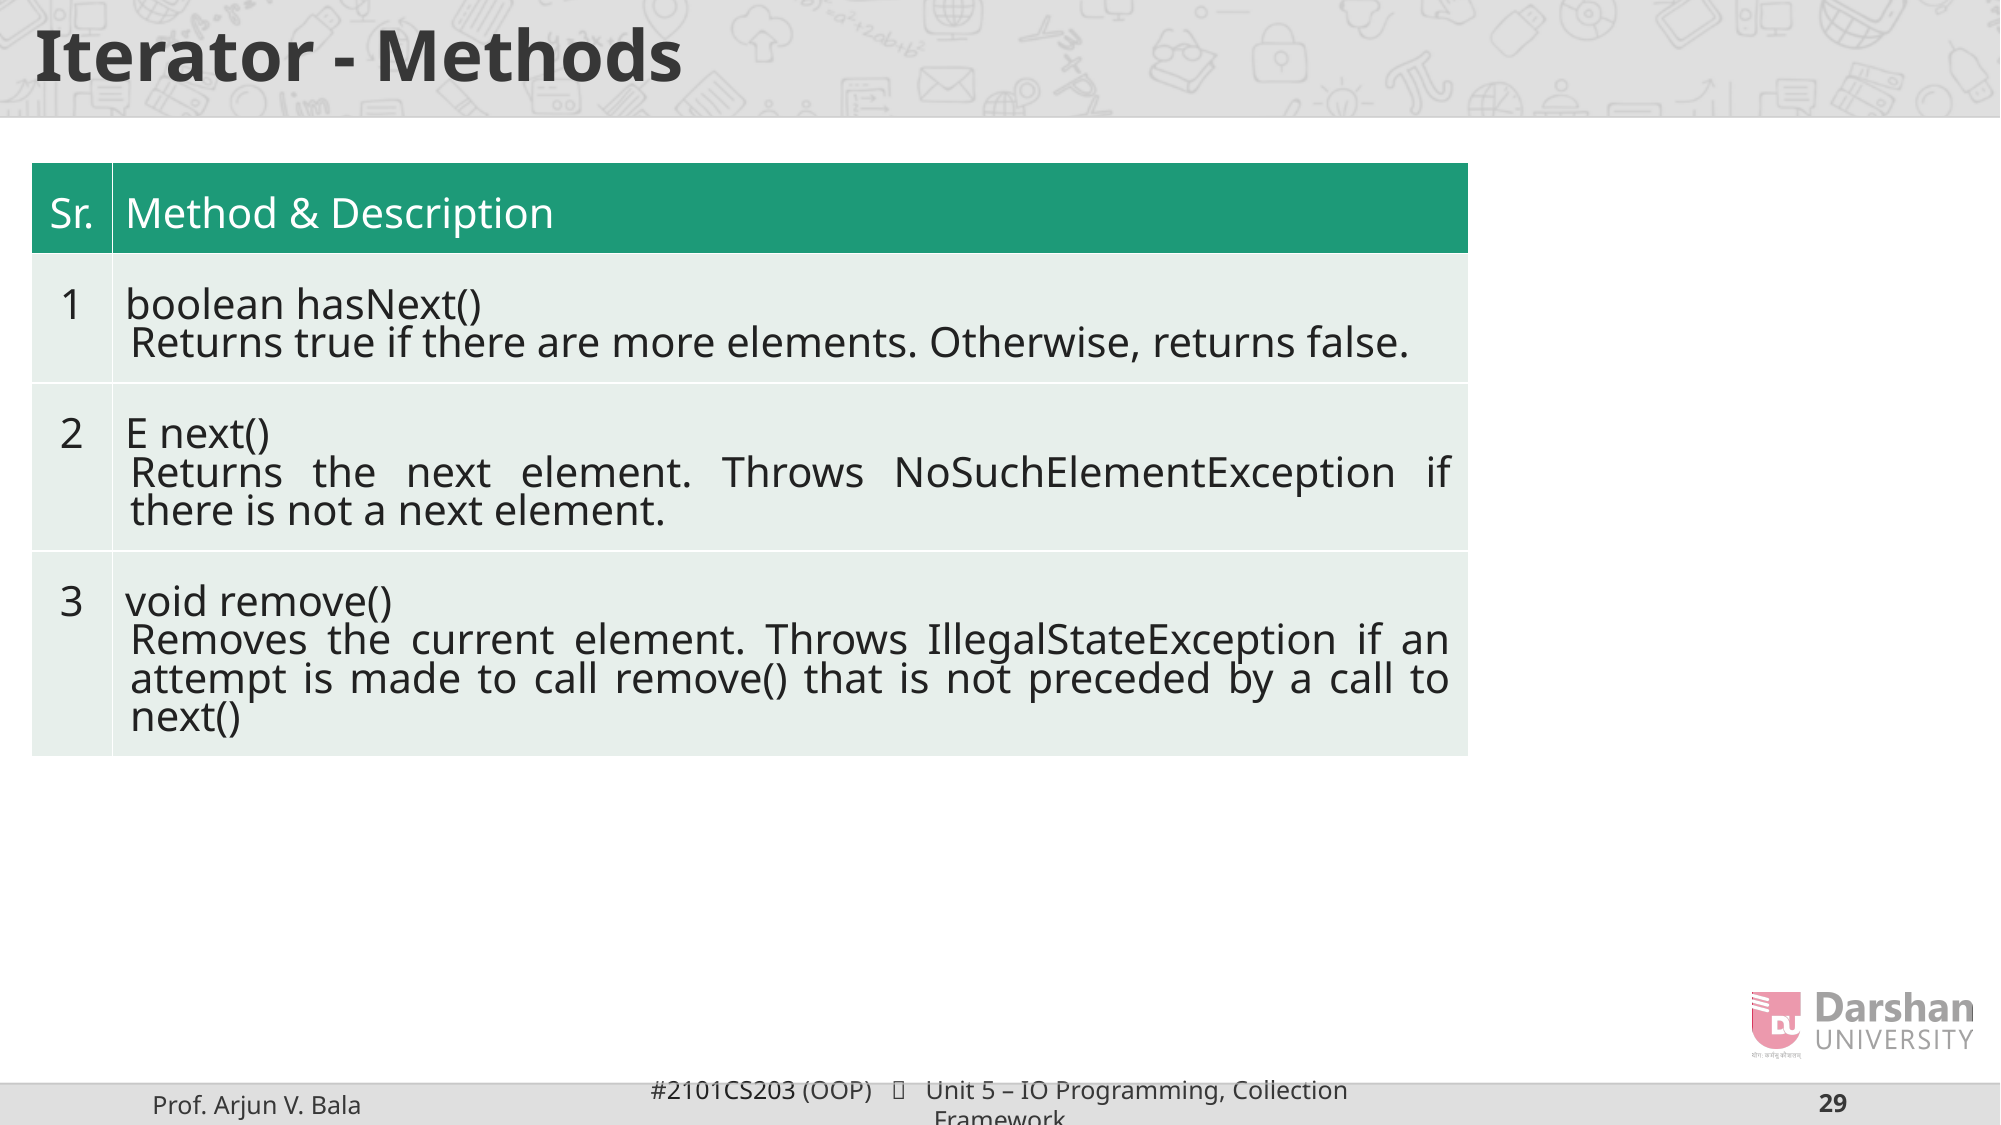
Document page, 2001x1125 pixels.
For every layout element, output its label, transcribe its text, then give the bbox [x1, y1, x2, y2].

table_header Sr. [32, 163, 112, 253]
table_header Method & Description [113, 163, 1468, 253]
table_cell 2 [32, 384, 112, 550]
table_cell 1 [32, 254, 112, 382]
table_cell E next() Returns the next element. Throws NoSuchElementException if there is not a next element. [113, 384, 1468, 550]
table_cell boolean hasNext() Returns true if there are more elements. Otherwise, returns false. [113, 254, 1468, 382]
table_cell 3 [32, 552, 112, 756]
table_cell void remove() Removes the current element. Throws IllegalStateException if an attempt is made to call remove() that is not preceded by a call to next() [113, 552, 1468, 756]
title Iterator - Methods [0, 0, 2000, 117]
